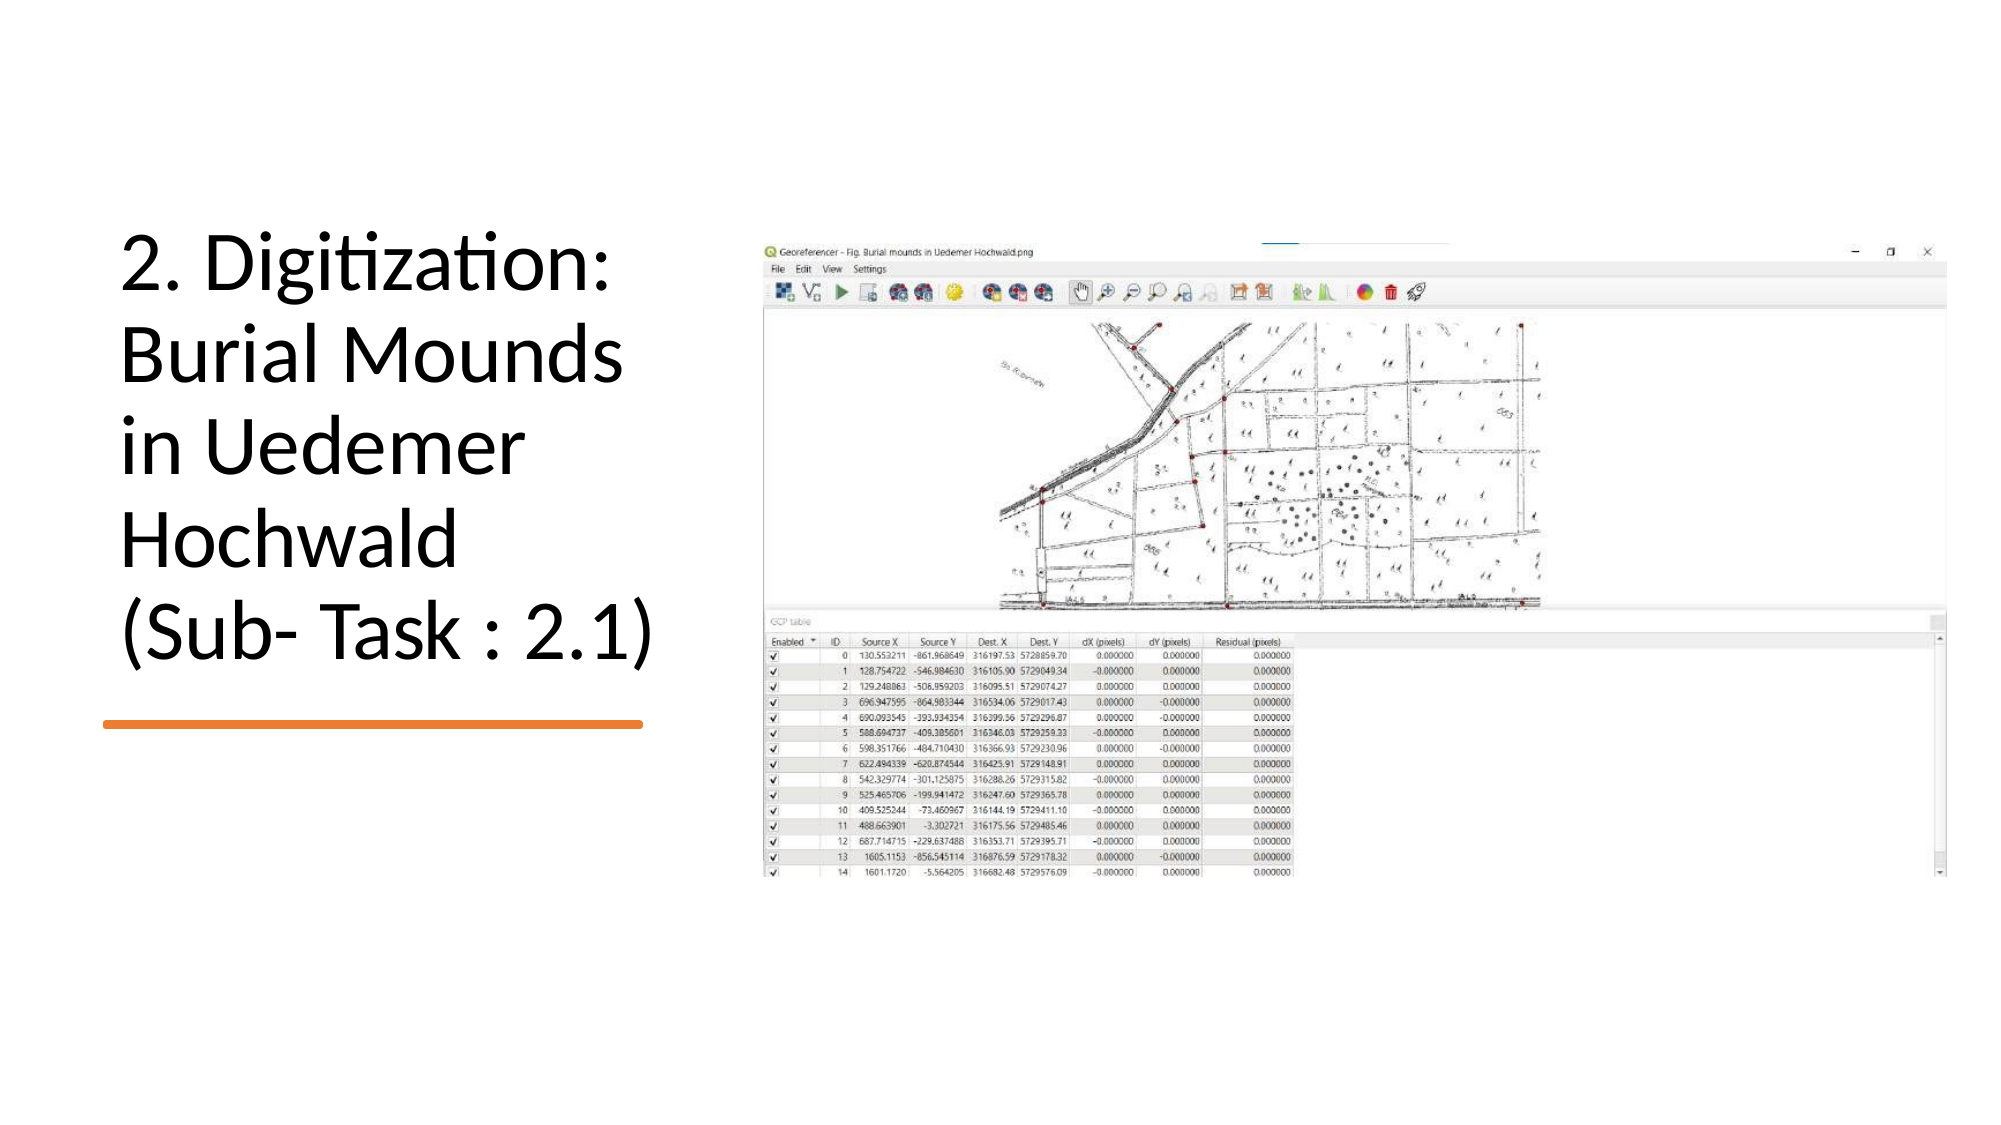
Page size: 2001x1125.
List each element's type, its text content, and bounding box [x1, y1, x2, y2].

text_box [105, 723, 640, 727]
title 2. Digitization: Burial Mounds in Uedemer Hochwald (Sub- Task : 2.1) [117, 204, 660, 678]
picture [763, 243, 1948, 877]
